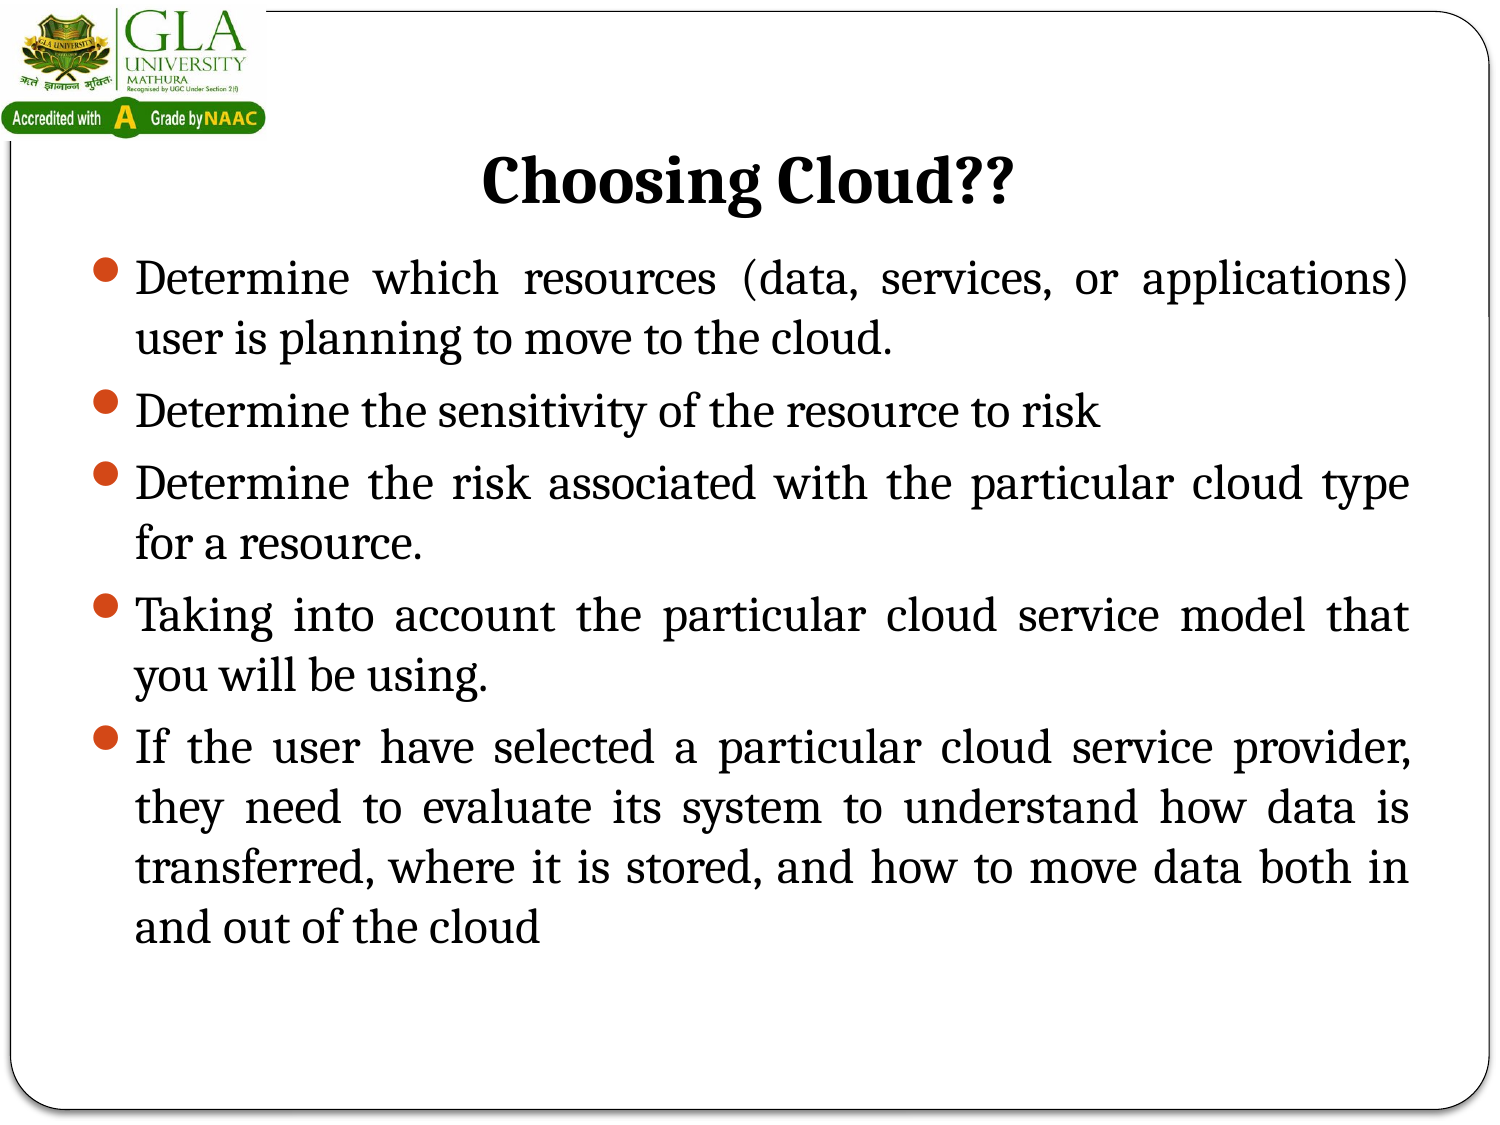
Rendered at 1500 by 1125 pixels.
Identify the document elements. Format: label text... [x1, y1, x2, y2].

title Choosing Cloud?? [75, 45, 1425, 233]
picture [0, 4, 267, 141]
list Determine which resources (data, services, or applications) user is planning to move to the cloud. Determine the sensitivity of the resource to risk Determine the risk associated with the particular cloud type for a resource. Taking into account the particular cloud service model that you will be using. If the user have selected a particular cloud service provider, they need to evaluate its system to understand how data is transferred, where it is stored, and how to move data both in and out of the cloud [75, 237, 1425, 988]
